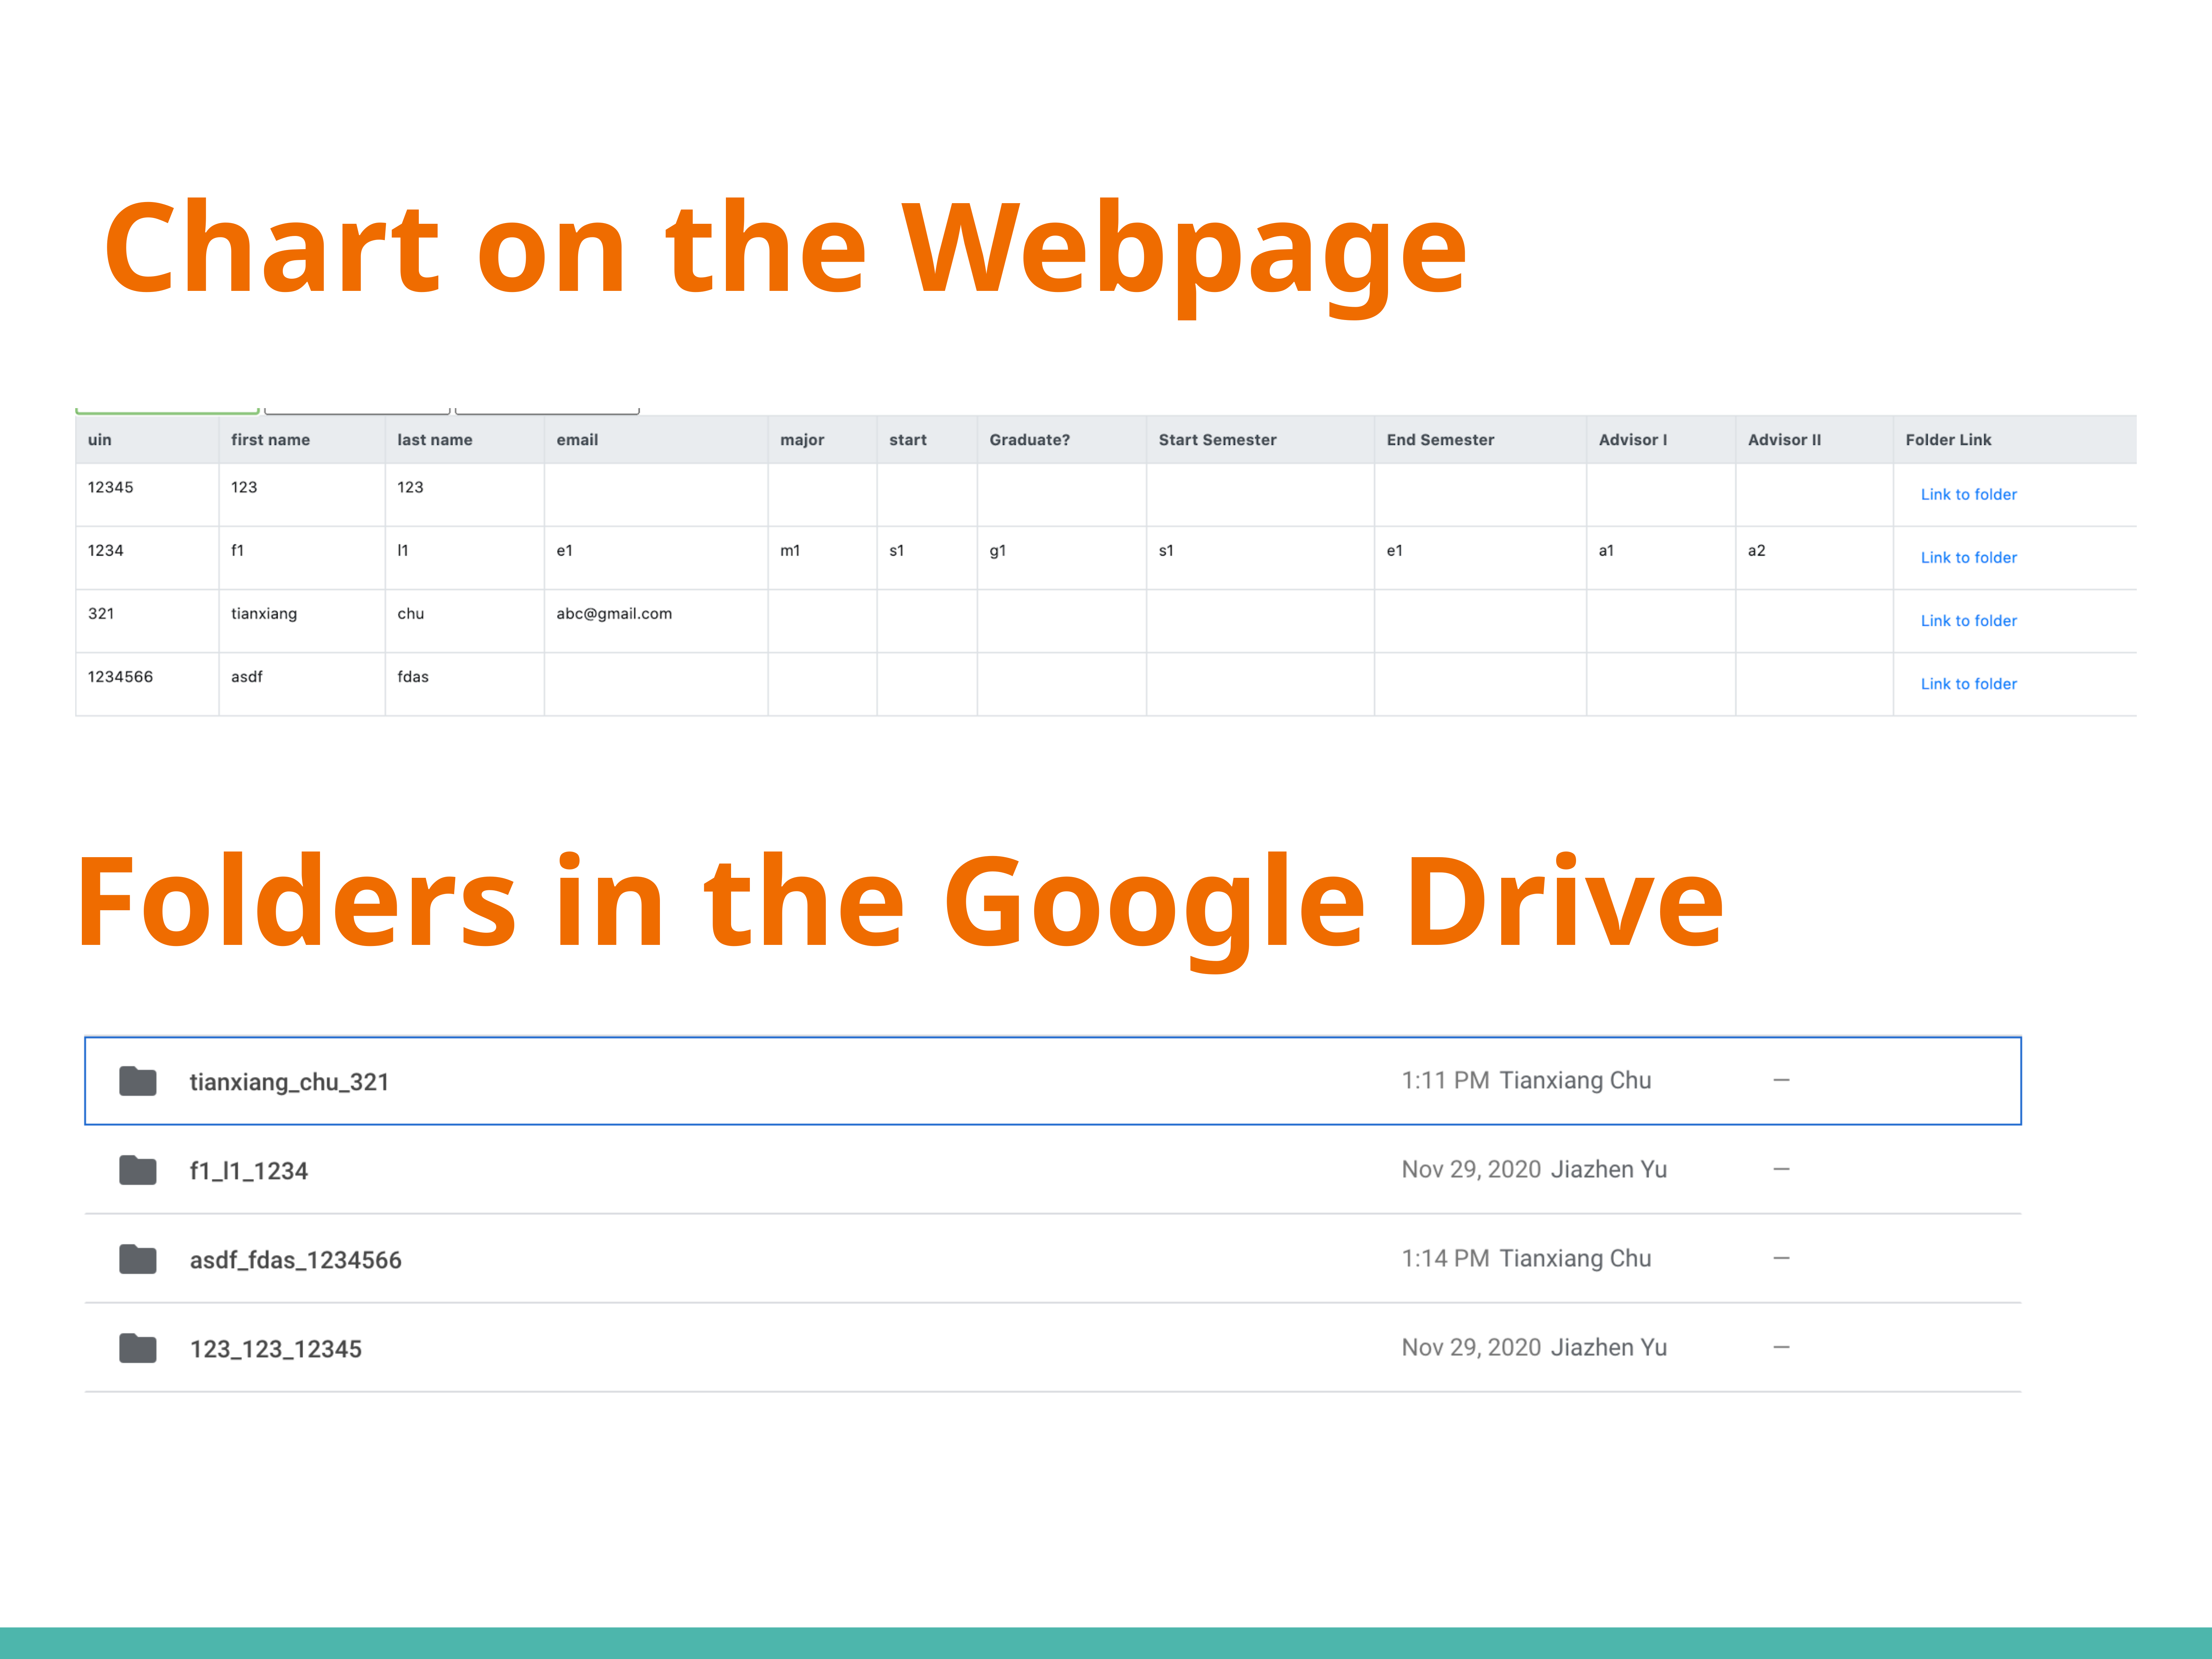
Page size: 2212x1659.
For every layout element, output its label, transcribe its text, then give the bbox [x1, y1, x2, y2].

title Folders in the Google Drive [46, 797, 2108, 1026]
picture [75, 1026, 2108, 1437]
title Chart on the Webpage [75, 143, 2137, 372]
picture [75, 408, 2137, 720]
